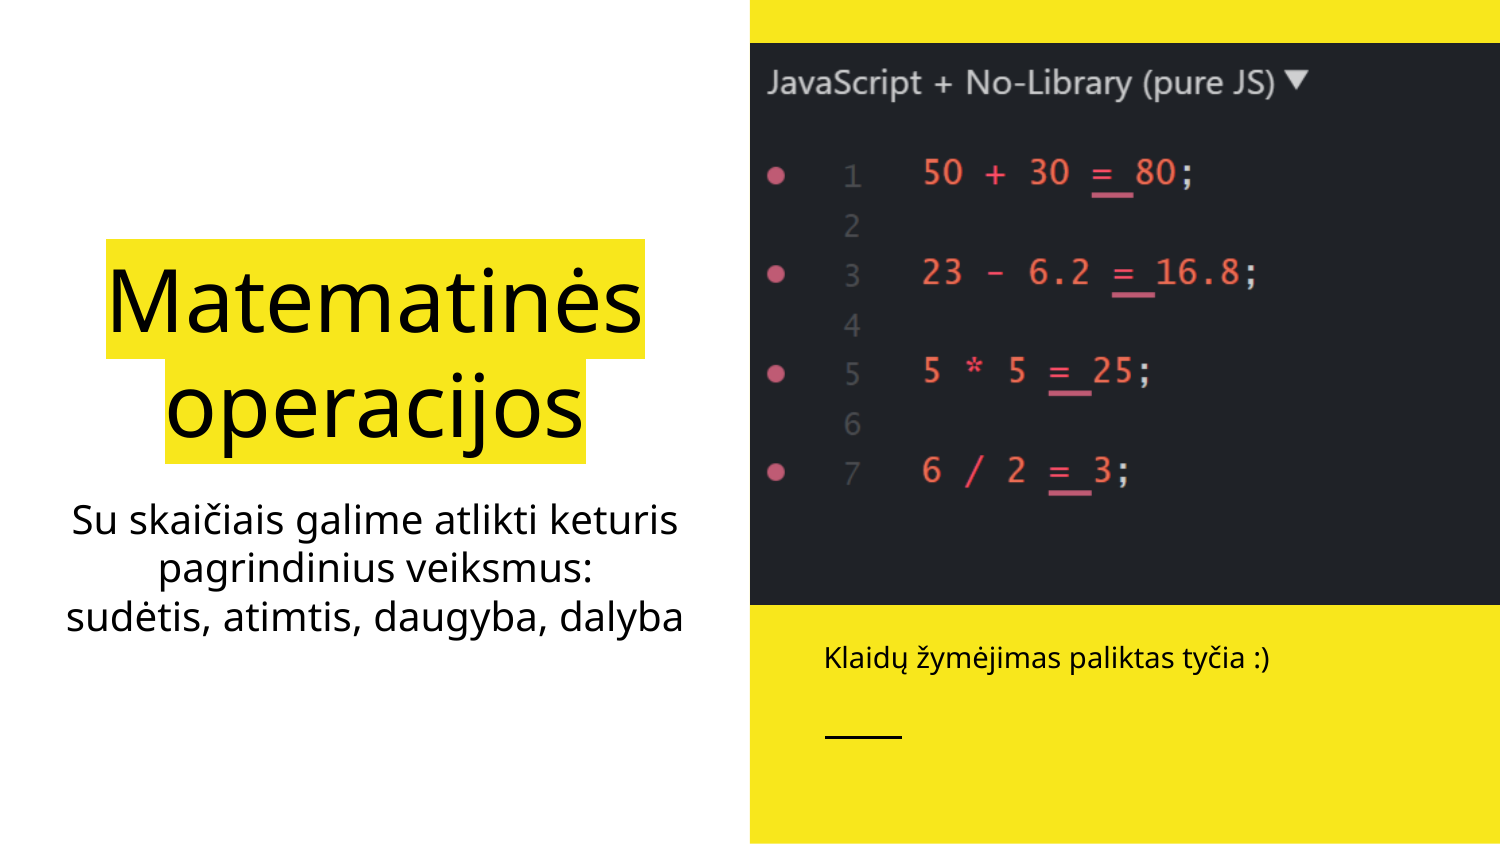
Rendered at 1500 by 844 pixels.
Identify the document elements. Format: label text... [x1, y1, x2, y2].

subtitle Su skaičiais galime atlikti keturis pagrindinius veiksmus: sudėtis, atimtis, daugyba, dalyba [43, 479, 708, 700]
text_box Klaidų žymėjimas paliktas tyčia :) [808, 624, 1442, 690]
title Matematinės operacijos [43, 177, 708, 471]
picture [749, 42, 1500, 605]
